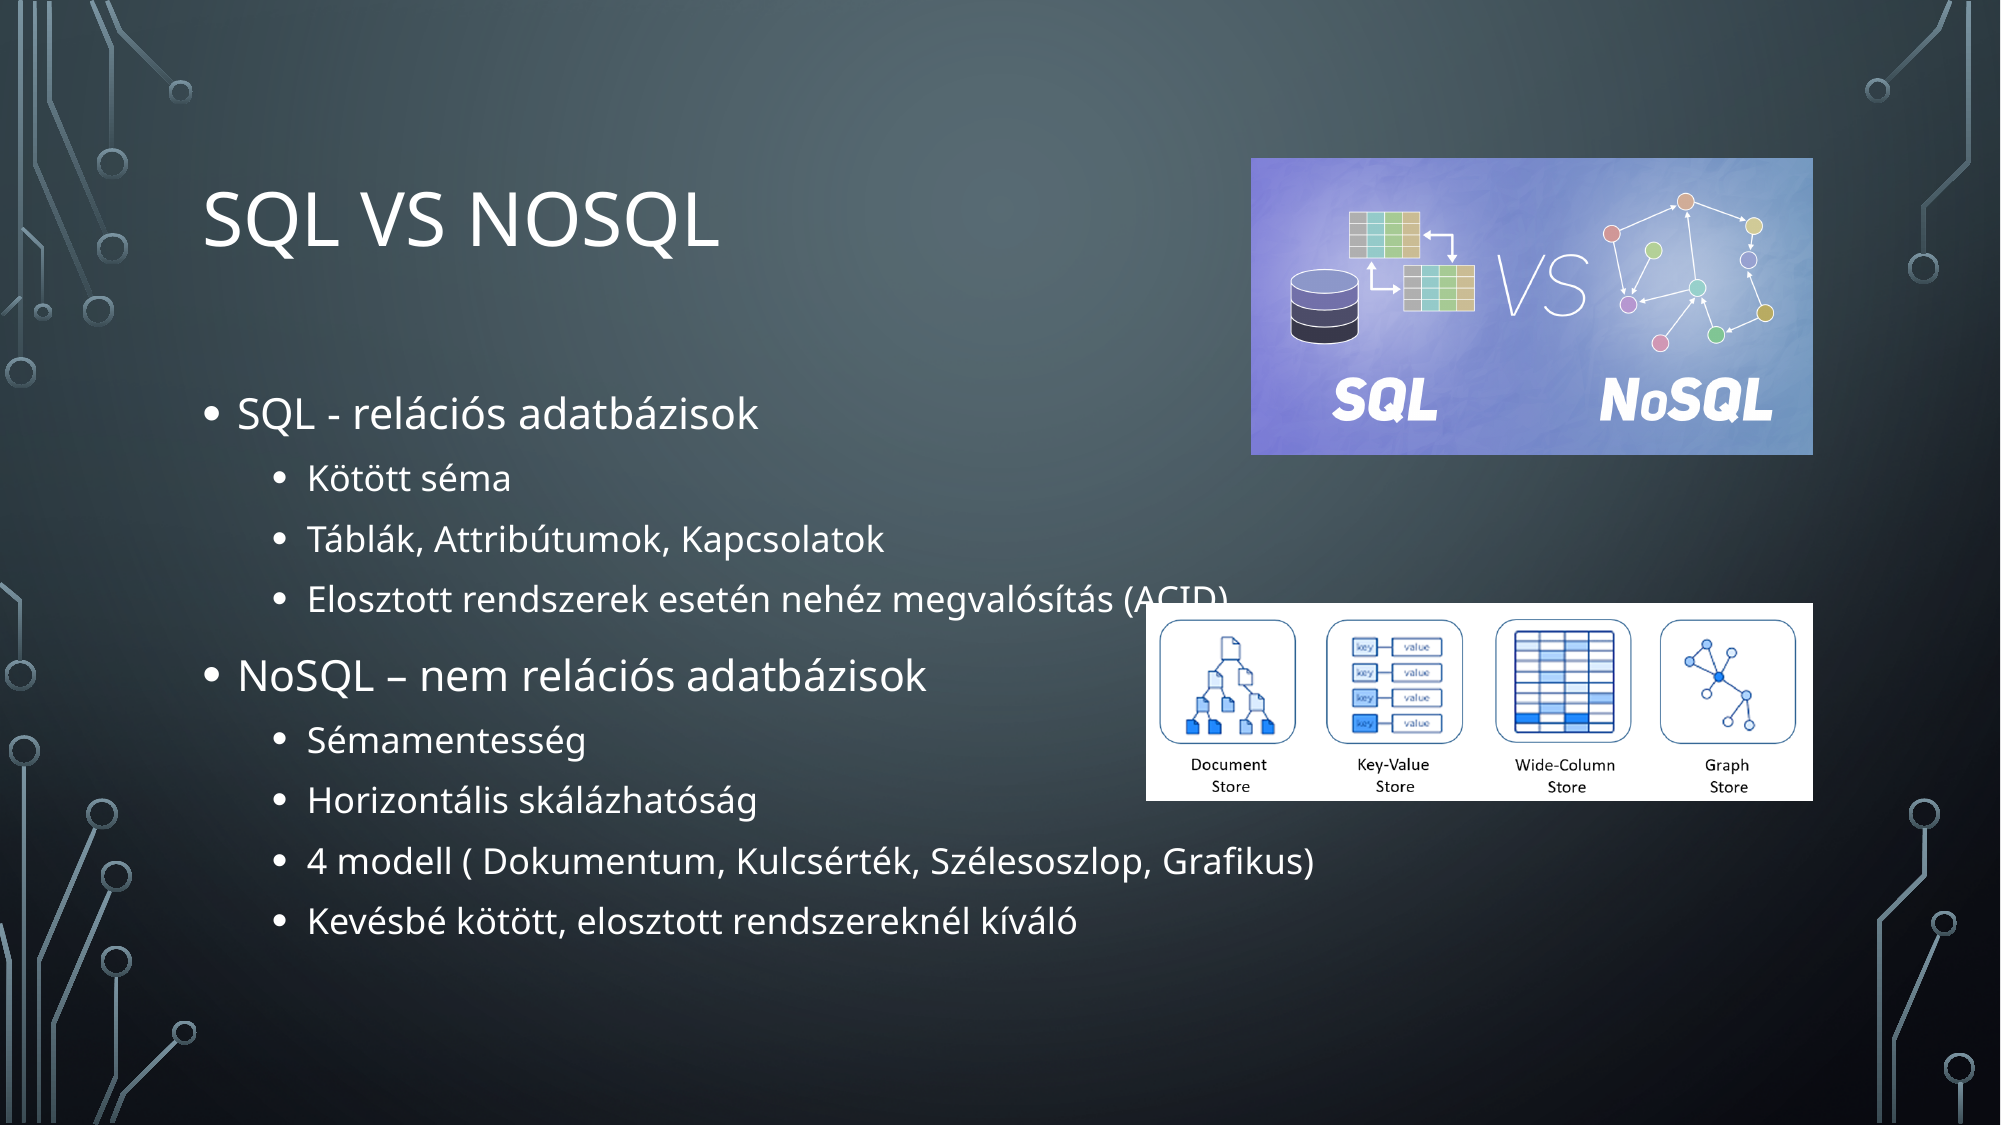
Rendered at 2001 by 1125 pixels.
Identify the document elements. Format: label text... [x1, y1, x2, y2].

picture [1145, 603, 1813, 801]
title SQL vs NoSQL [187, 101, 1813, 344]
picture [1250, 158, 1813, 455]
list SQL - relációs adatbázisok Kötött séma Táblák, Attribútumok, Kapcsolatok Elosztott rendszerek esetén nehéz megvalósítás (ACID) NoSQL – nem relációs adatbázisok Sémamentesség Horizontális skálázhatóság 4 modell ( Dokumentum, Kulcsérték, Szélesoszlop, Grafikus) Kevésbé kötött, elosztott rendszereknél kíváló [187, 369, 1813, 950]
